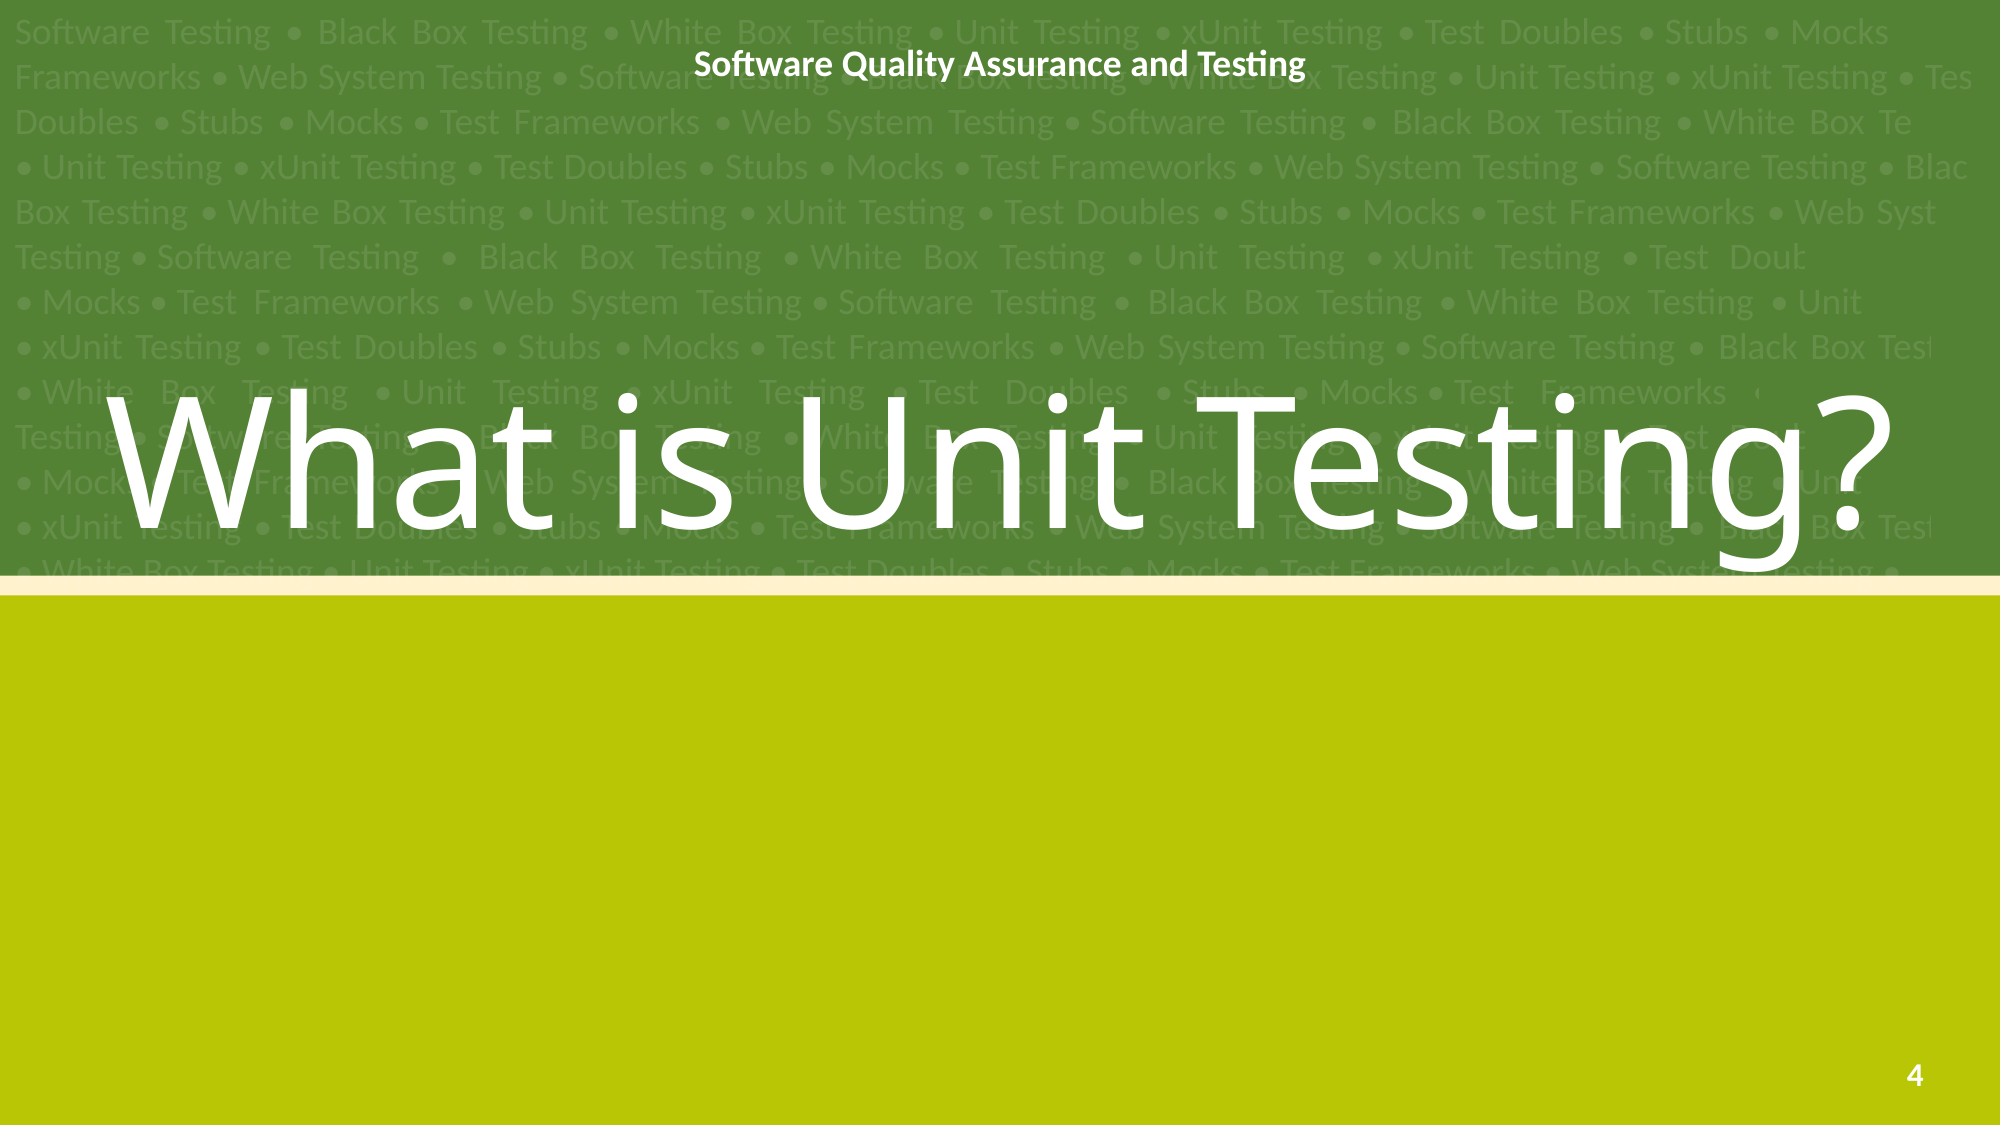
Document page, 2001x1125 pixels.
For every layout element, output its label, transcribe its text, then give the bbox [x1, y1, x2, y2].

slide_number 4 [1412, 1042, 1939, 1103]
title What is Unit Testing? [83, 184, 1916, 576]
